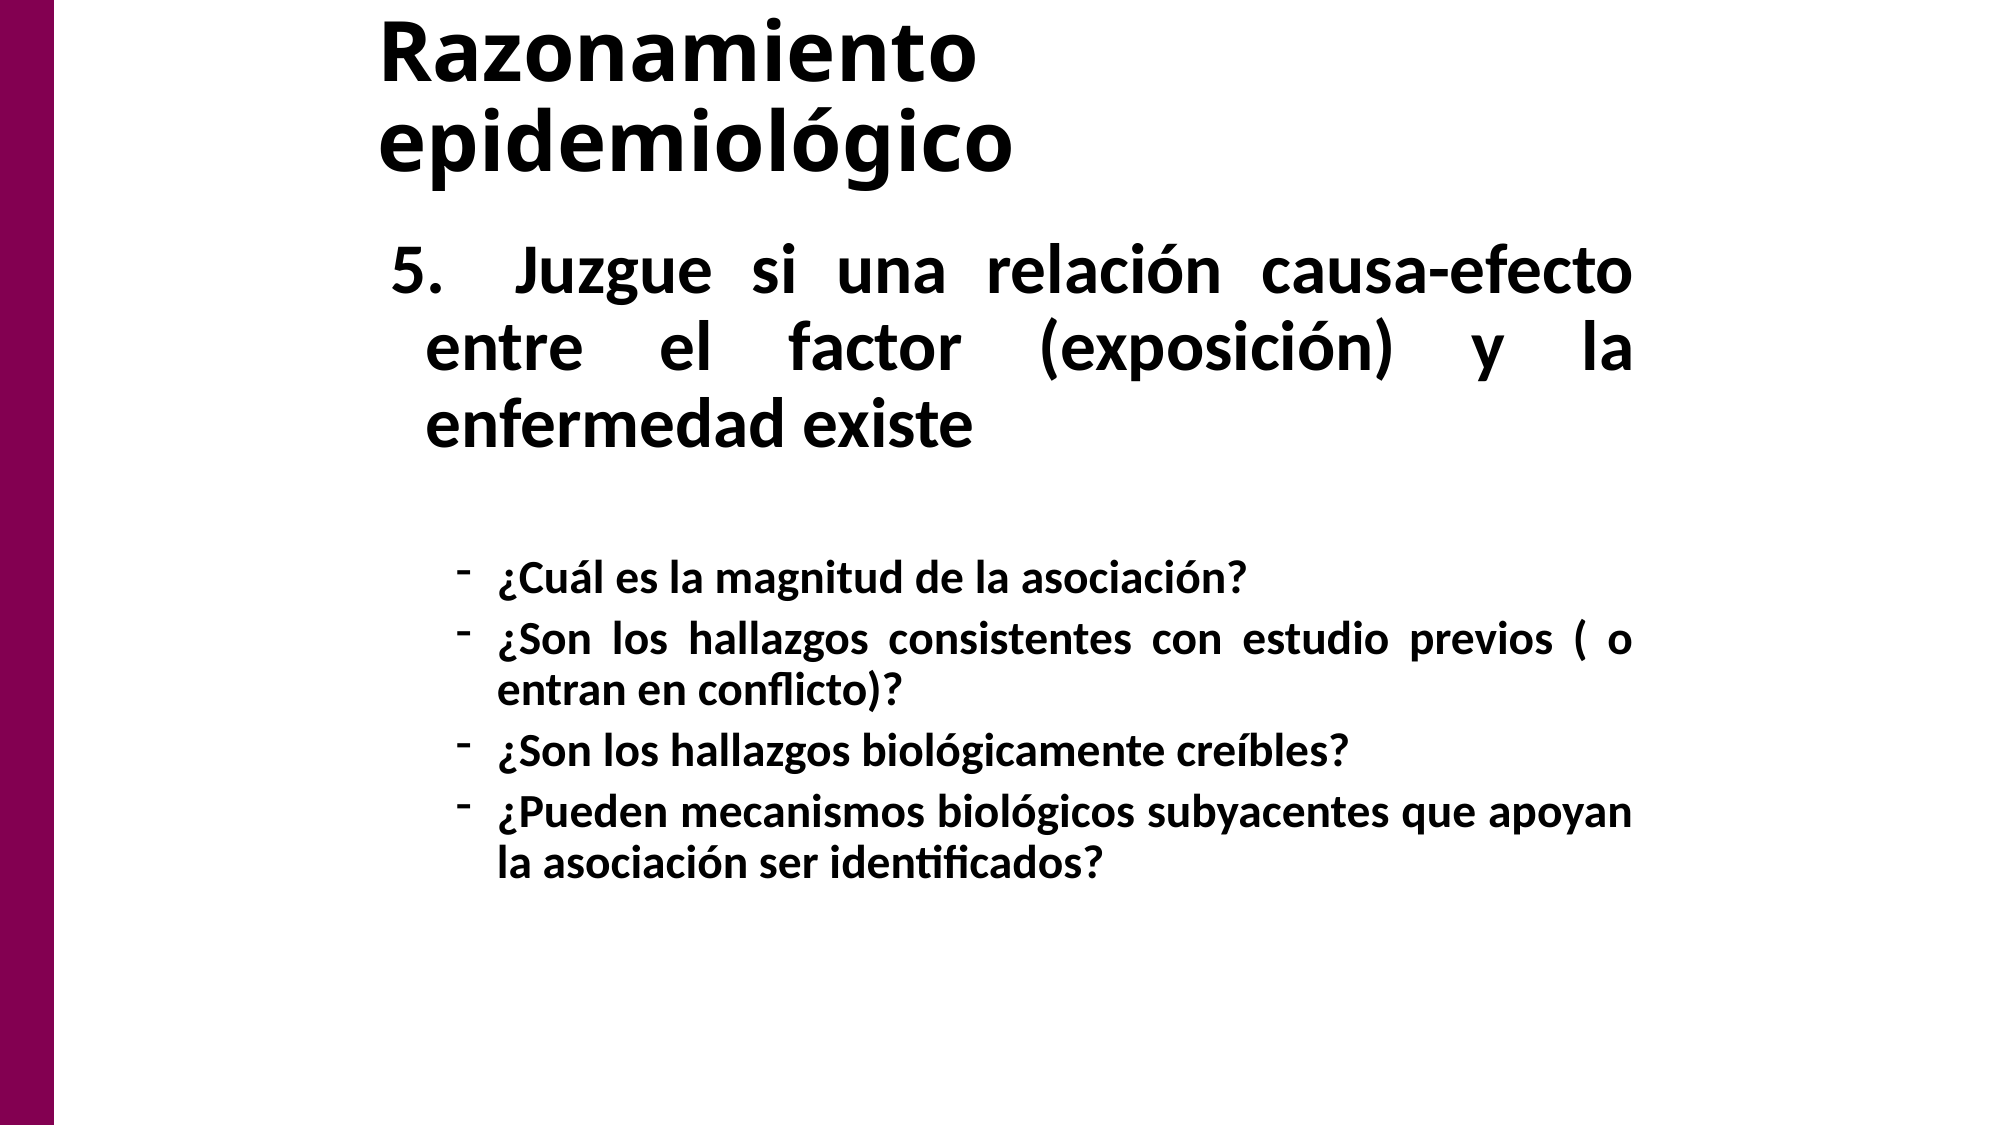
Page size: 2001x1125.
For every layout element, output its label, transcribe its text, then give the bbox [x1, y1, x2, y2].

list 5. Juzgue si una relación causa-efecto entre el factor (exposición) y la enfermedad existe ¿Cuál es la magnitud de la asociación? ¿Son los hallazgos consistentes con estudio previos ( o entran en conflicto)? ¿Son los hallazgos biológicamente creíbles? ¿Pueden mecanismos biológicos subyacentes que apoyan la asociación ser identificados? [375, 224, 1650, 900]
title Razonamiento epidemiológico [362, 24, 1638, 175]
